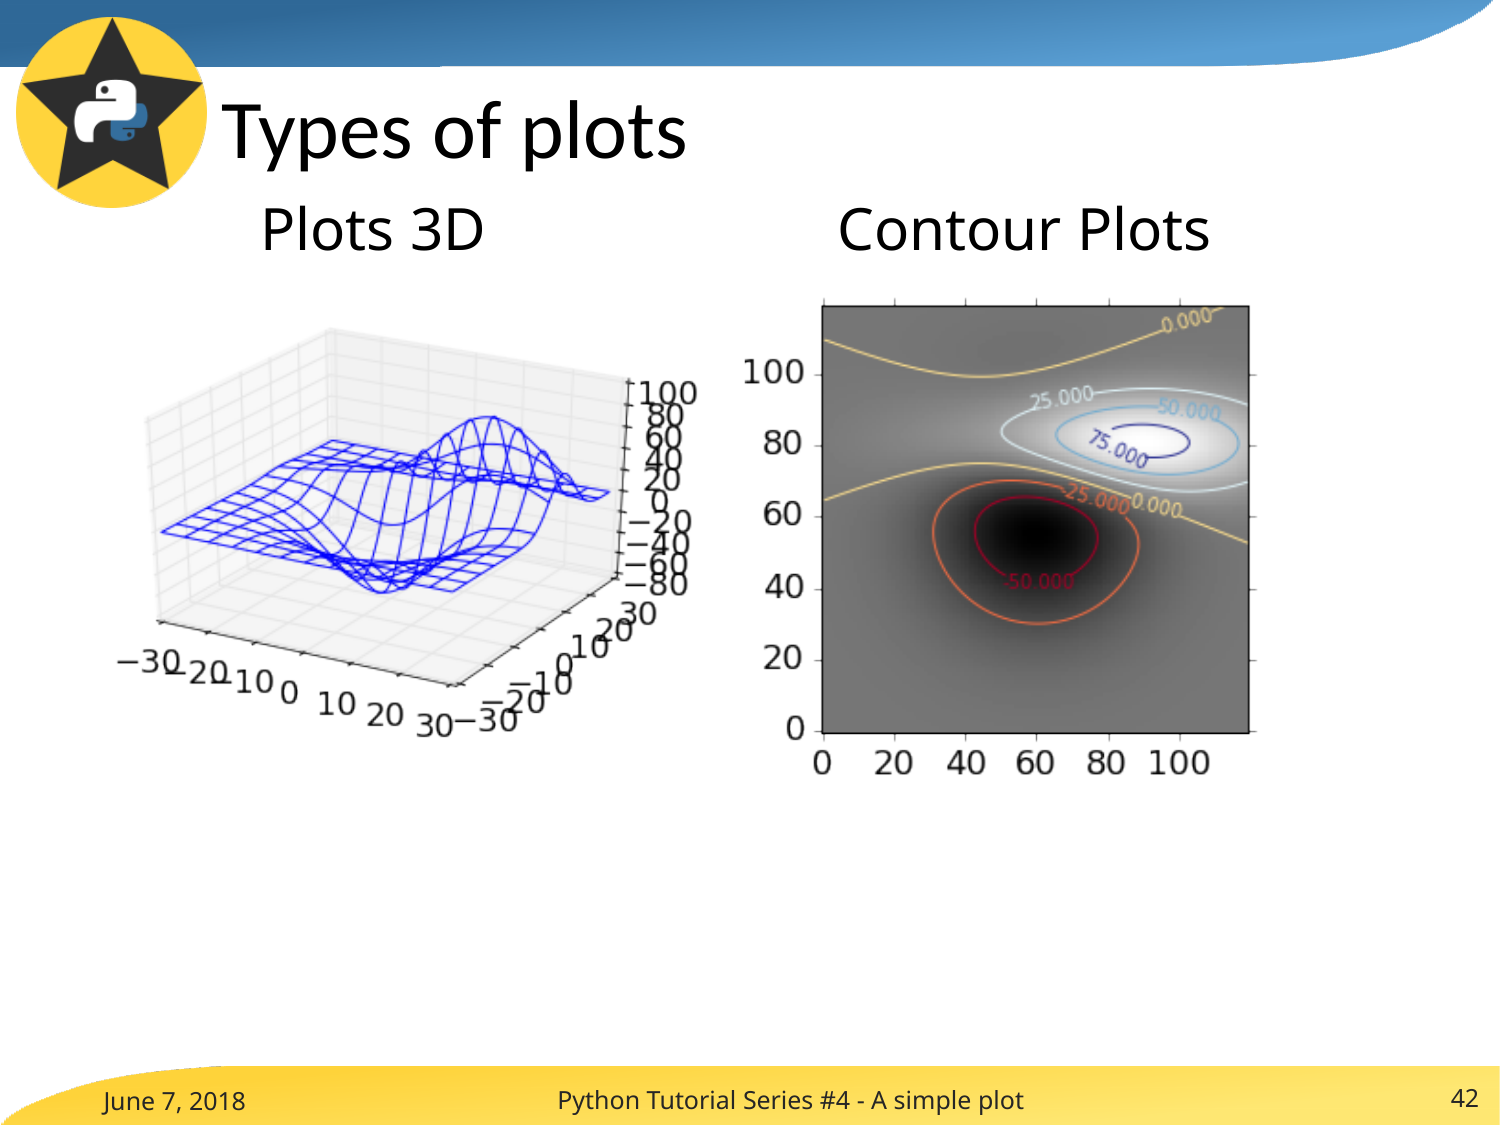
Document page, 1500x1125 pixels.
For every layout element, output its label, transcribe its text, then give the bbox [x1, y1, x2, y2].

title Types of plots [206, 66, 1425, 185]
picture [0, 0, 1500, 208]
footer Python Tutorial Series #4 - A simple plot [206, 1069, 1144, 1125]
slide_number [88, 1070, 206, 1125]
text_box Contour Plots [805, 184, 1244, 249]
picture [0, 1066, 1500, 1125]
text_box Plots 3D [245, 184, 501, 248]
picture [0, 249, 1439, 803]
slide_number 42 [1144, 1069, 1495, 1125]
